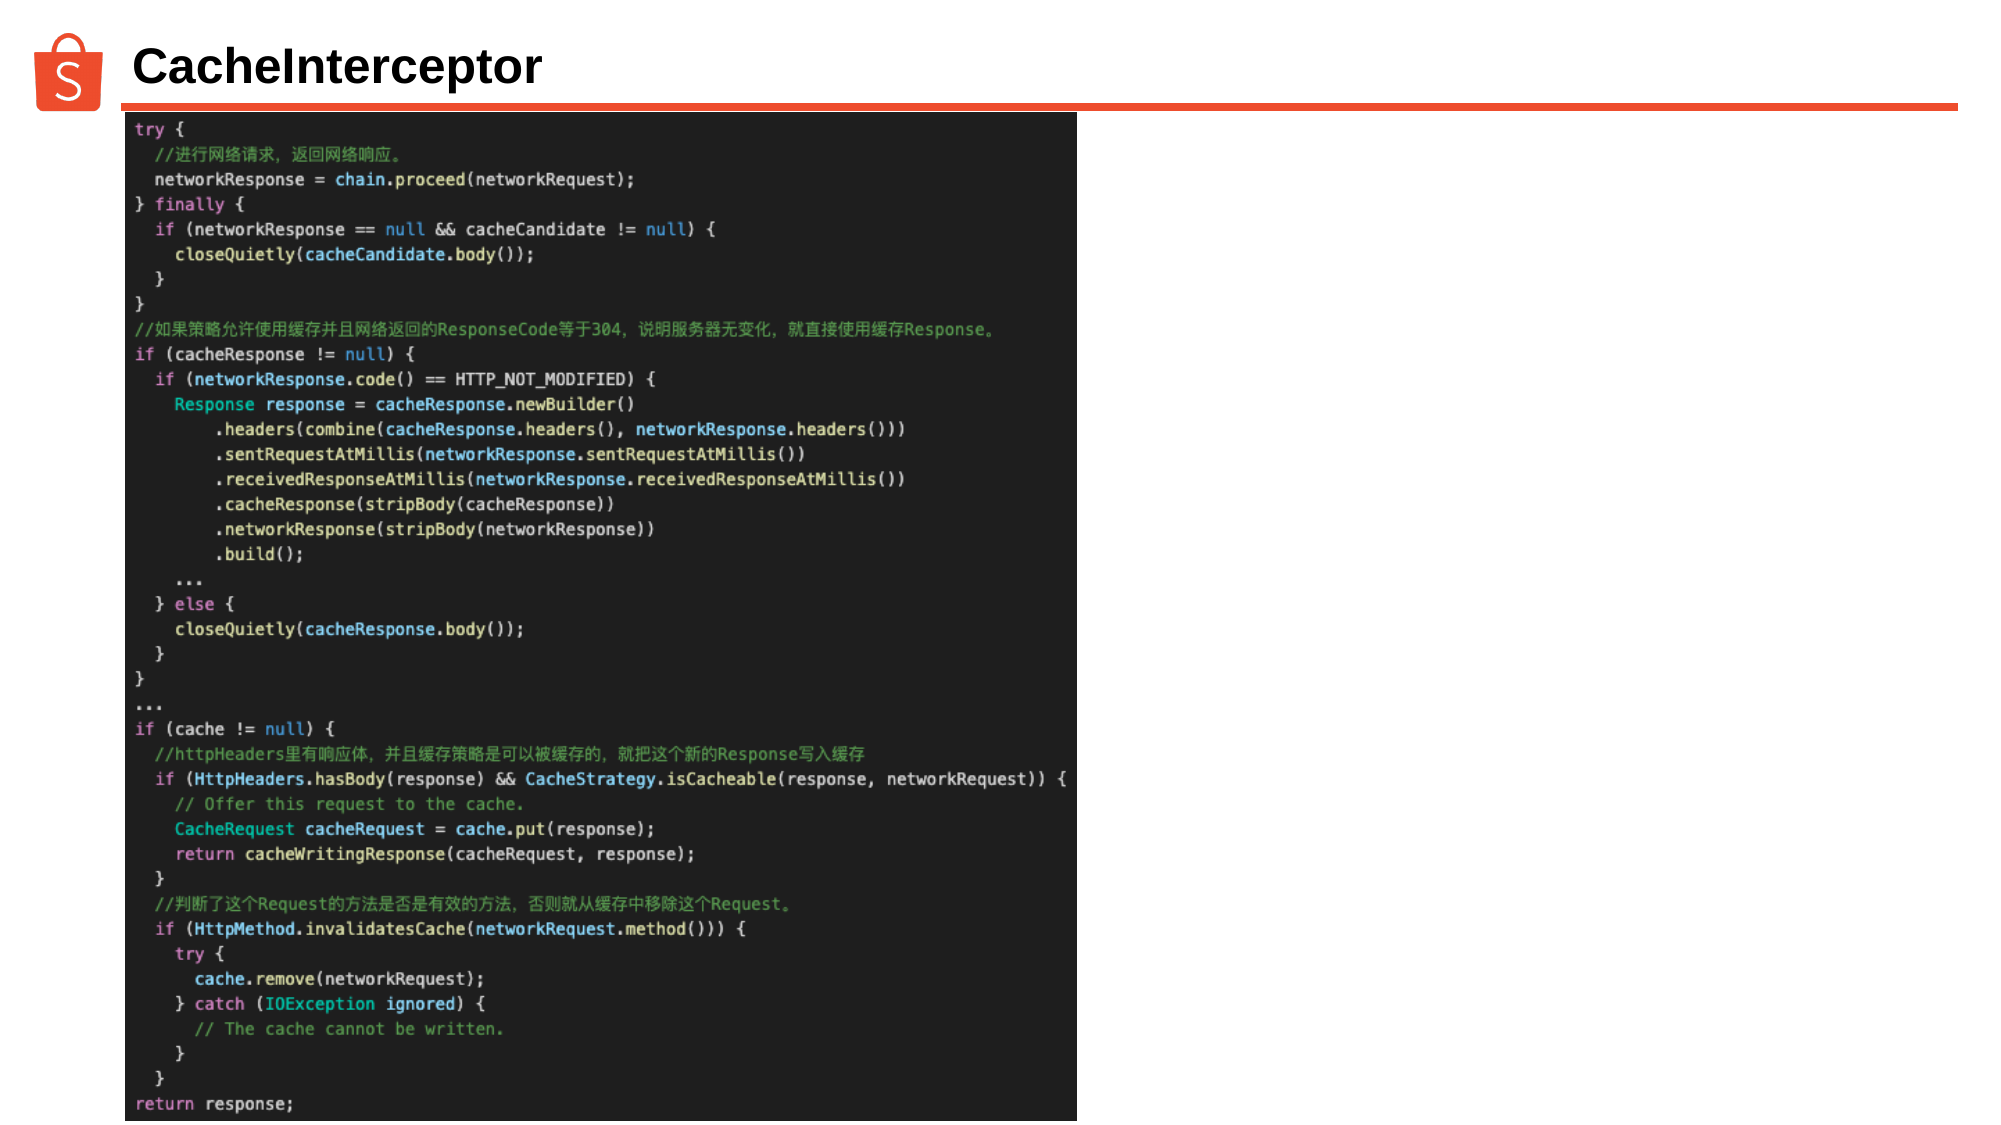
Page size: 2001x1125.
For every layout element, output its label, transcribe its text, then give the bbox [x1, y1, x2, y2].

title CacheInterceptor [120, 10, 1884, 106]
picture [125, 112, 1078, 1121]
picture [34, 33, 108, 115]
